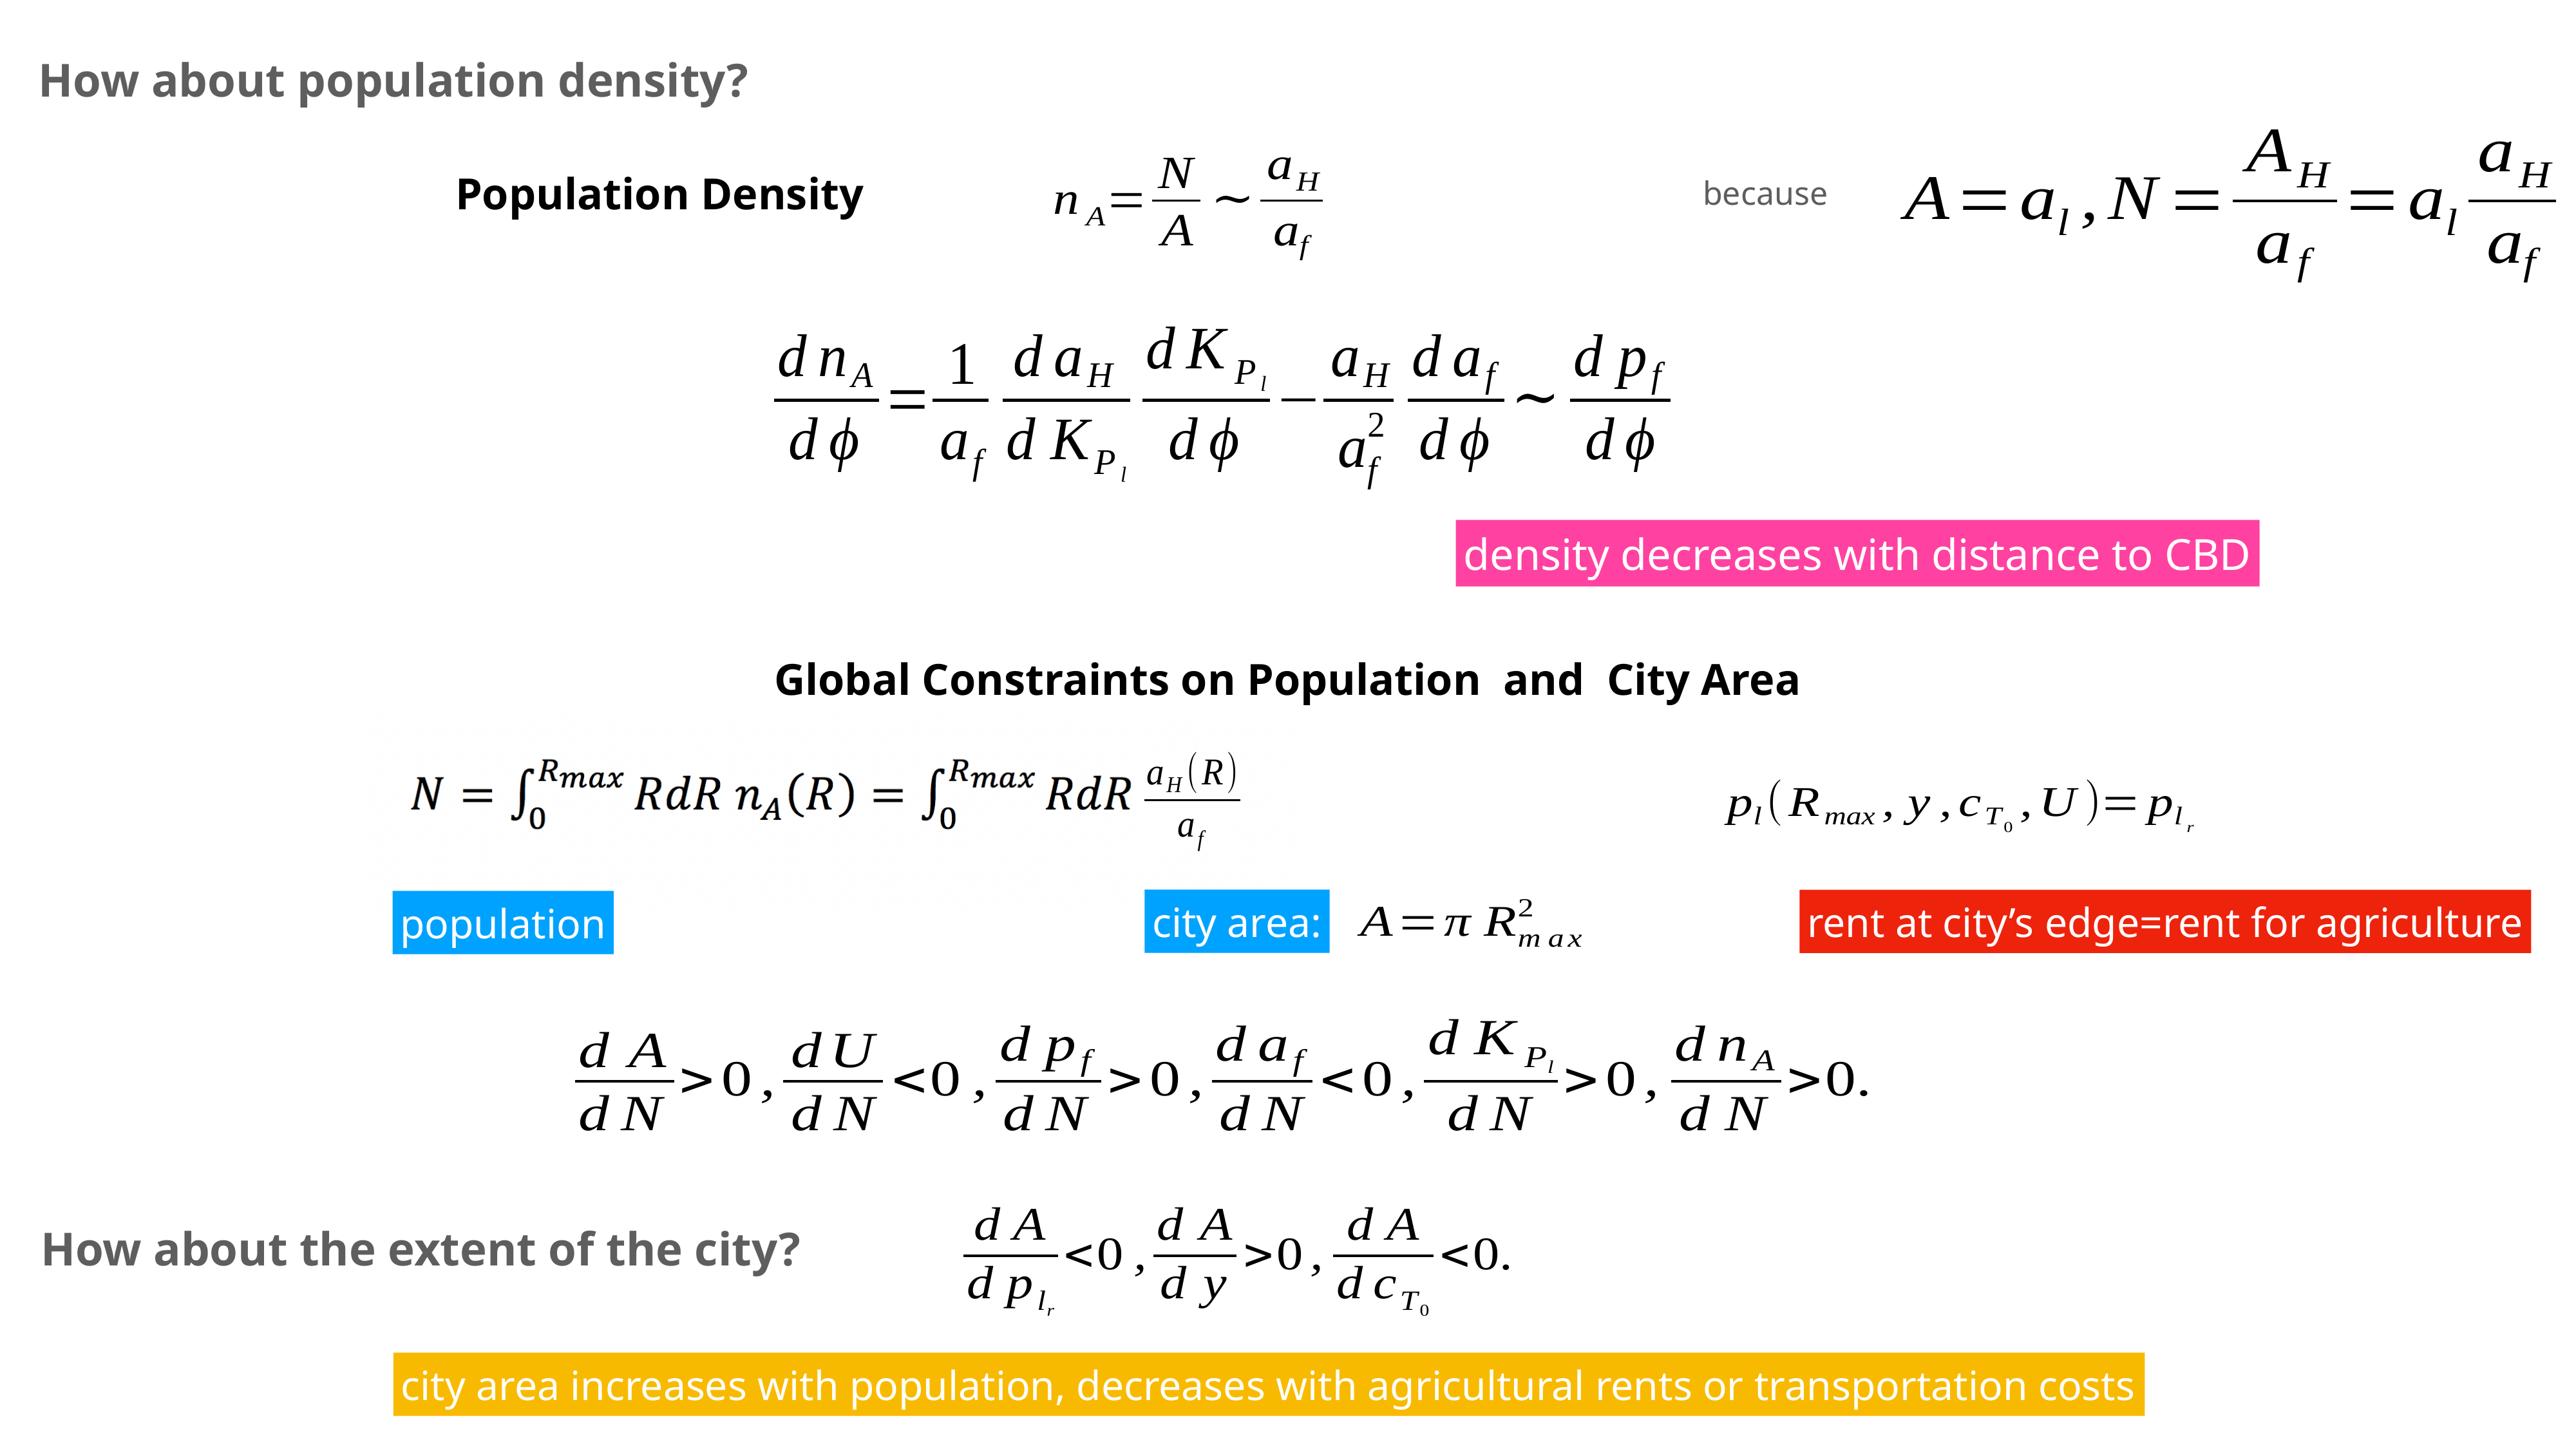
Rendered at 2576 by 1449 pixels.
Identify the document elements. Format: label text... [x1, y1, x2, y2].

text_box How about population density? [33, 46, 755, 111]
text_box Population Density [448, 159, 872, 226]
picture [363, 706, 1296, 915]
text_box [1354, 892, 1585, 954]
text_box [960, 1199, 1514, 1321]
text_box rent at city’s edge=rent for agriculture [1799, 889, 2532, 953]
text_box How about the extent of the city? [35, 1215, 807, 1280]
text_box population [392, 915, 614, 954]
text_box [1895, 115, 2562, 285]
text_box [571, 1010, 1873, 1142]
text_box because [1697, 167, 1833, 218]
text_box [1721, 776, 2195, 835]
text_box Global Constraints on Population and City Area [766, 644, 1810, 712]
text_box density decreases with distance to CBD [1455, 520, 2260, 587]
text_box city area: [1144, 889, 1330, 953]
text_box city area increases with population, decreases with agricultural rents or transportation costs [393, 1352, 2145, 1416]
text_box [770, 316, 1674, 490]
text_box [1053, 138, 1327, 262]
